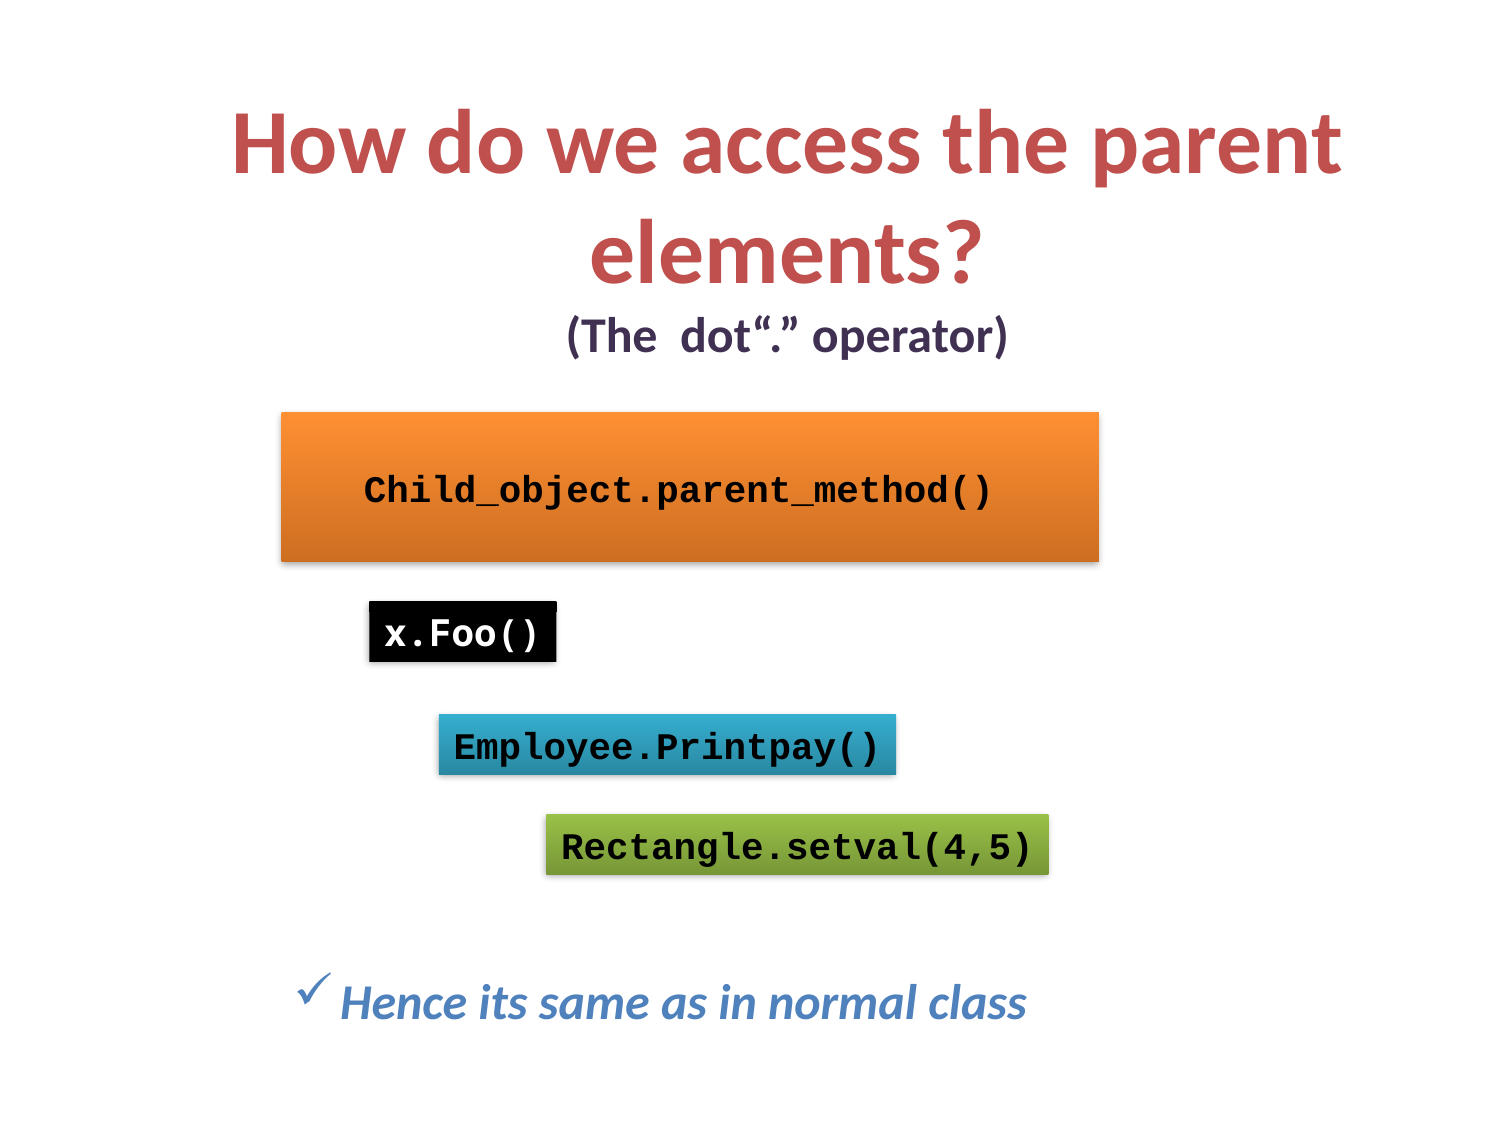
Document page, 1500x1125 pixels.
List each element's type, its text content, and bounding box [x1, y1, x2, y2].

text_box x.Foo() [369, 601, 557, 662]
text_box Employee.Printpay() [438, 714, 897, 775]
text_box Hence its same as in normal class [278, 962, 1043, 1038]
text_box Rectangle.setval(4,5) [546, 814, 1049, 875]
text_box How do we access the parent elements? (The dot“.” operator) [74, 74, 1425, 370]
text_box Child_object.parent_method() [281, 412, 1099, 562]
